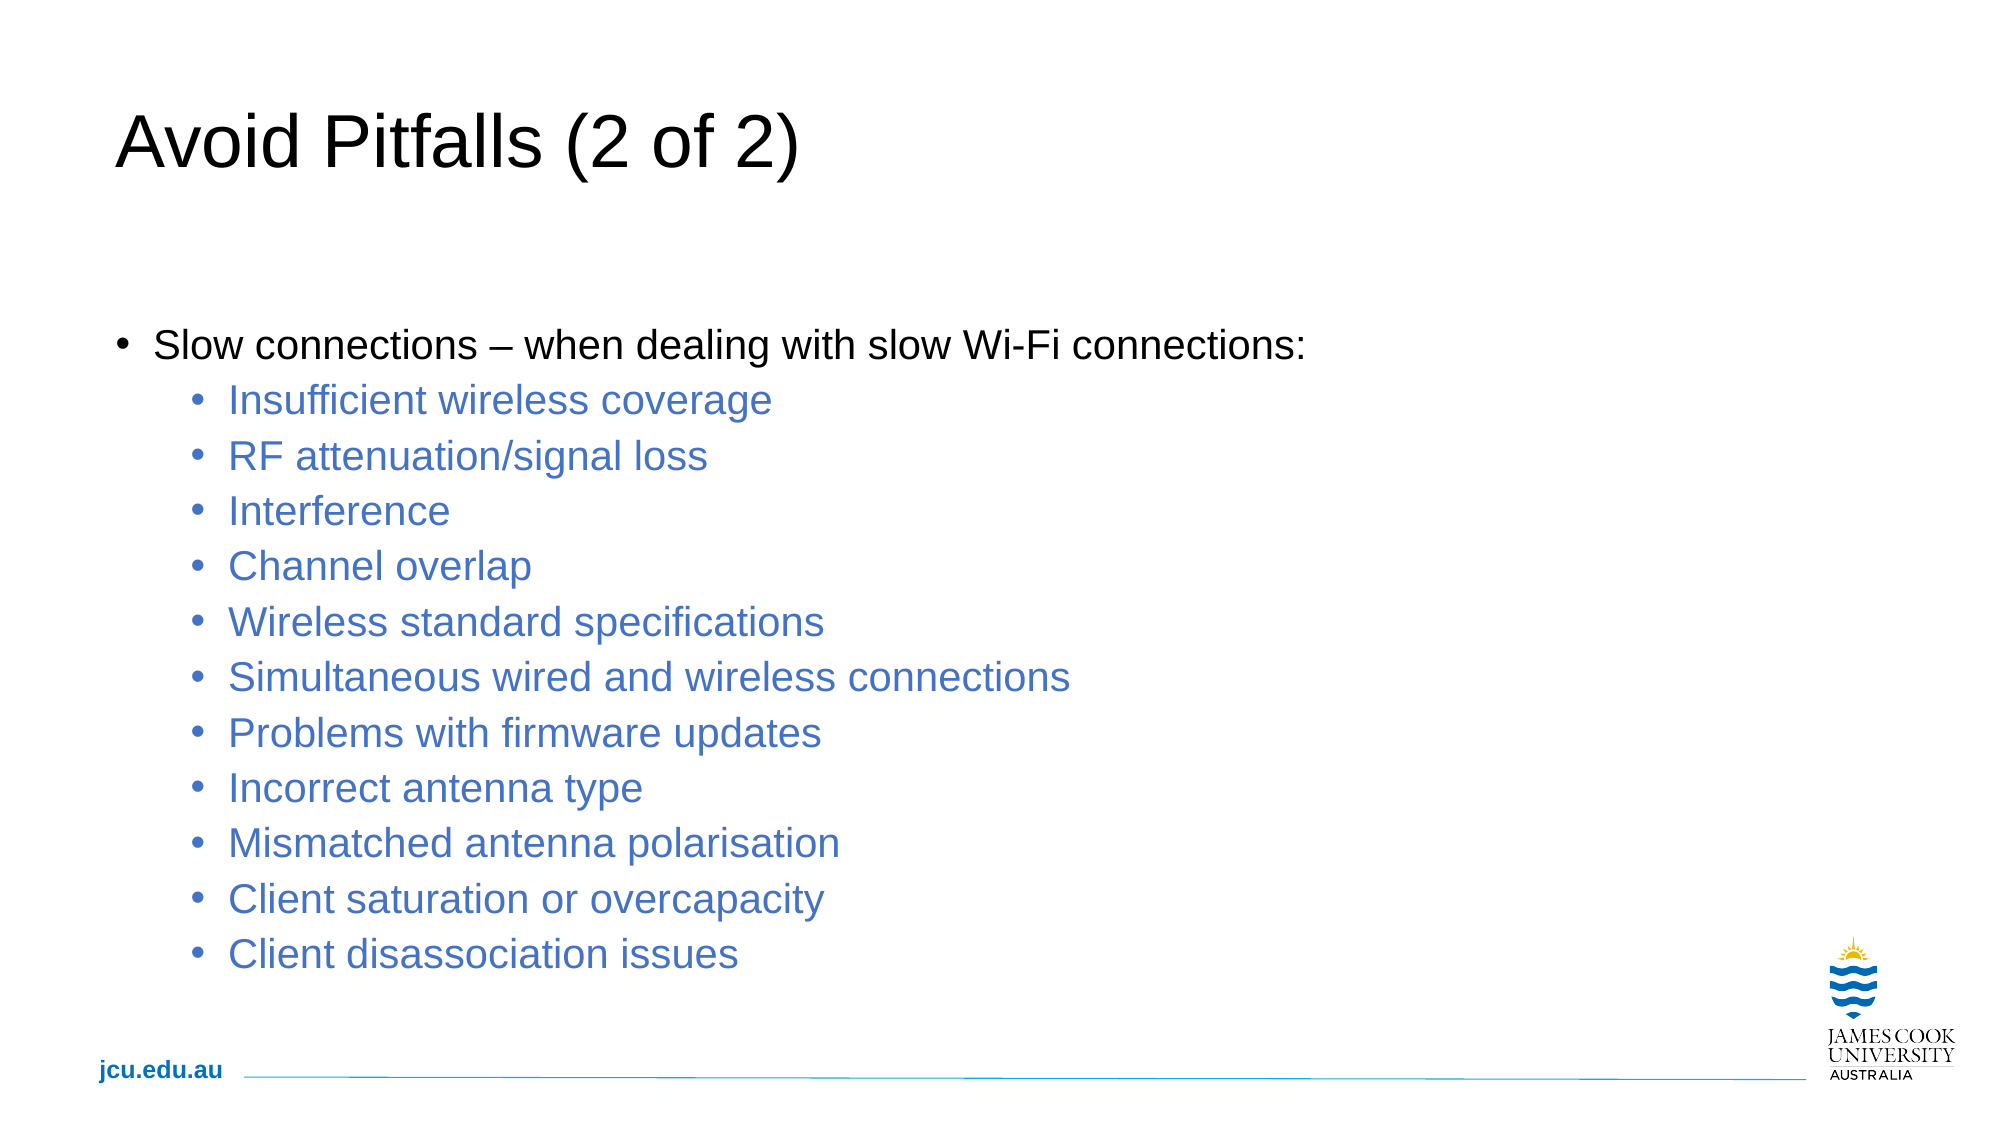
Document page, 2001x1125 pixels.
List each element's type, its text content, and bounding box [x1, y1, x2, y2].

title Avoid Pitfalls (2 of 2) [100, 95, 1863, 278]
picture [1827, 934, 1956, 1080]
list Slow connections – when dealing with slow Wi-Fi connections: Insufficient wireless coverage RF attenuation/signal loss Interference Channel overlap Wireless standard specifications Simultaneous wired and wireless connections Problems with firmware updates Incorrect antenna type Mismatched antenna polarisation Client saturation or overcapacity Client disassociation issues [100, 315, 1863, 1014]
